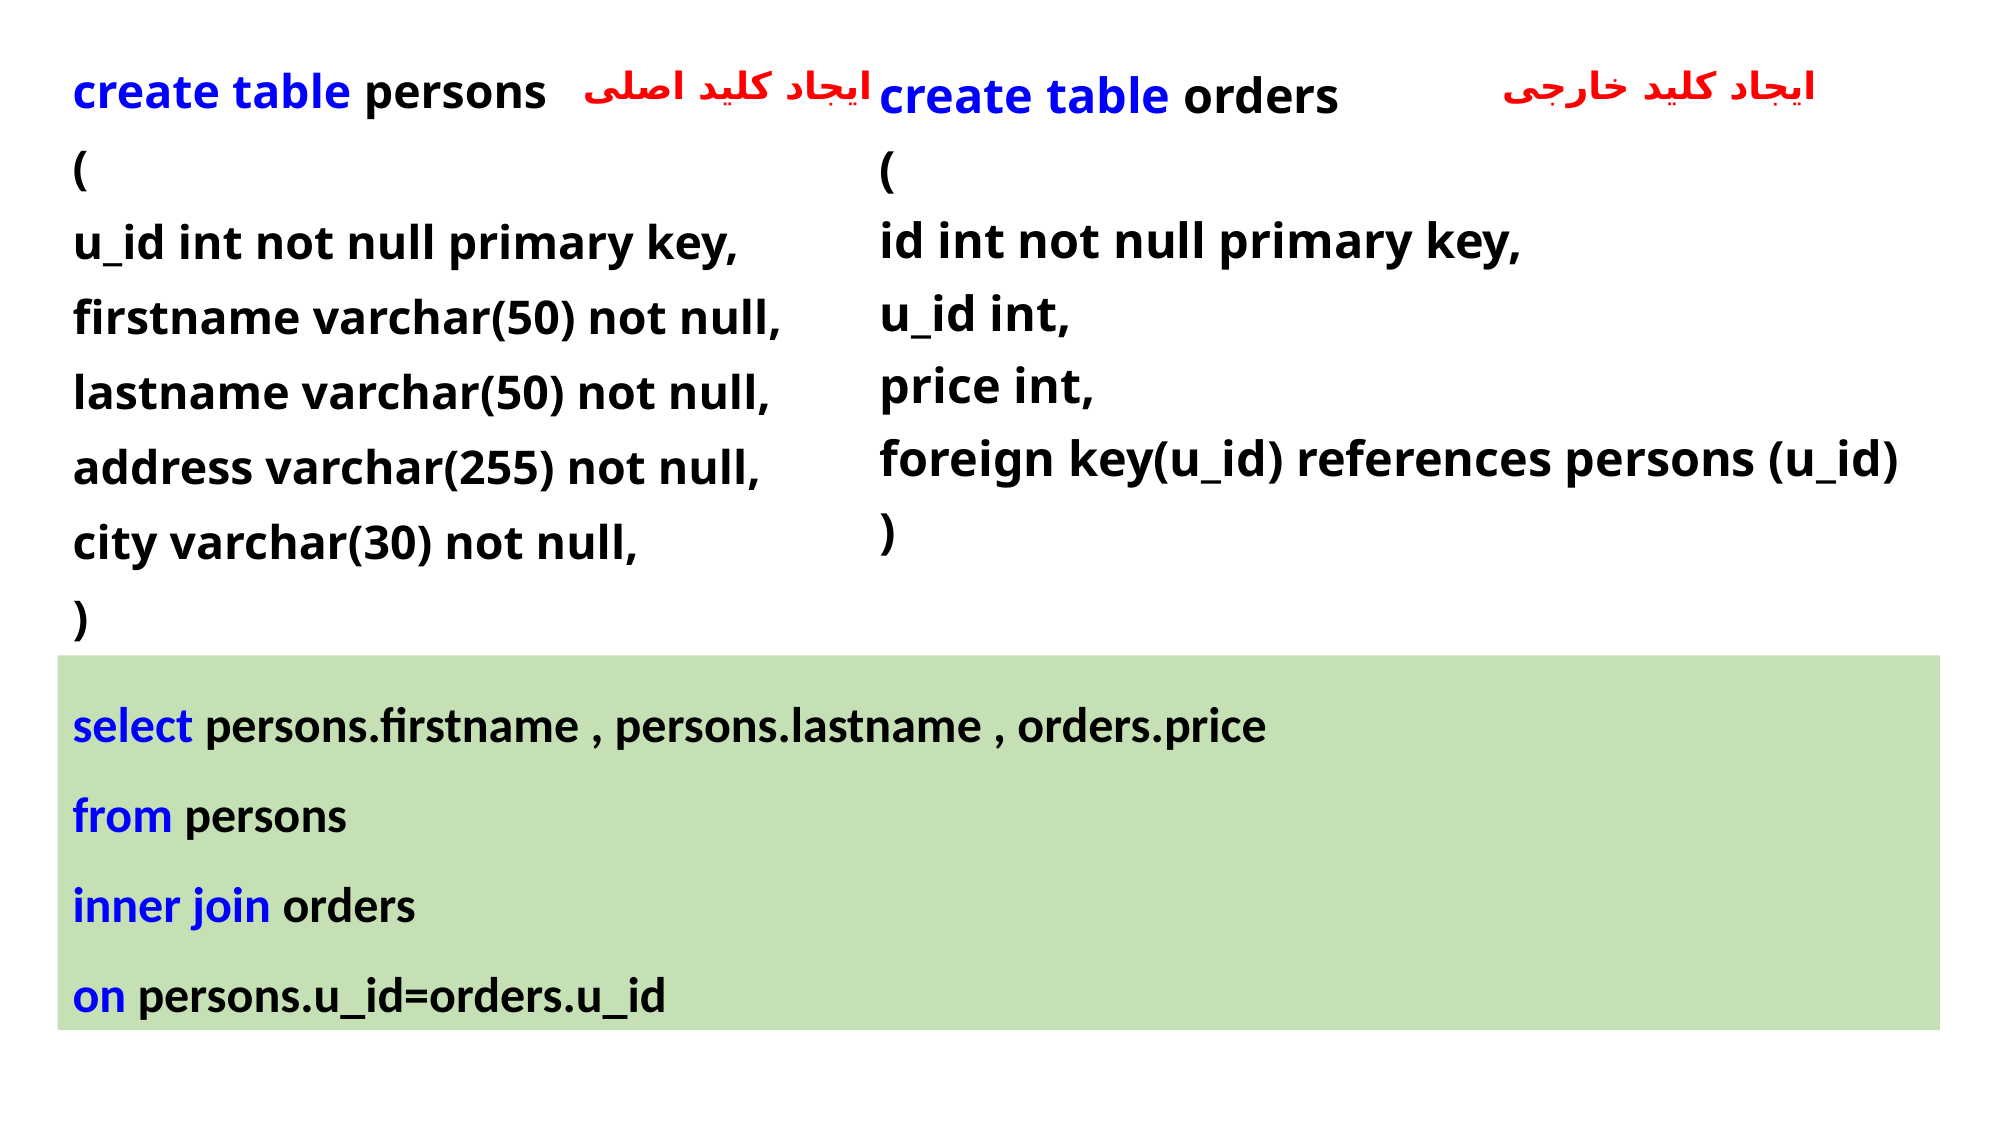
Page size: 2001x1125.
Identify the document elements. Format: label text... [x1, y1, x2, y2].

text_box ایجاد کلید خارجی [1487, 54, 1832, 115]
text_box ایجاد کلید اصلی [567, 54, 887, 115]
text_box create table orders ( id int not null primary key, u_id int, price int, foreign key(u_id) references persons (u_id) ) [865, 0, 2000, 572]
subtitle create table persons ( u_id int not null primary key, firstname varchar(50) not null, lastname varchar(50) not null, address varchar(255) not null, city varchar(30) not null, ) [57, 54, 895, 656]
text_box select persons.firstname , persons.lastname , orders.price from persons inner join orders on persons.u_id=orders.u_id [57, 655, 1940, 1031]
